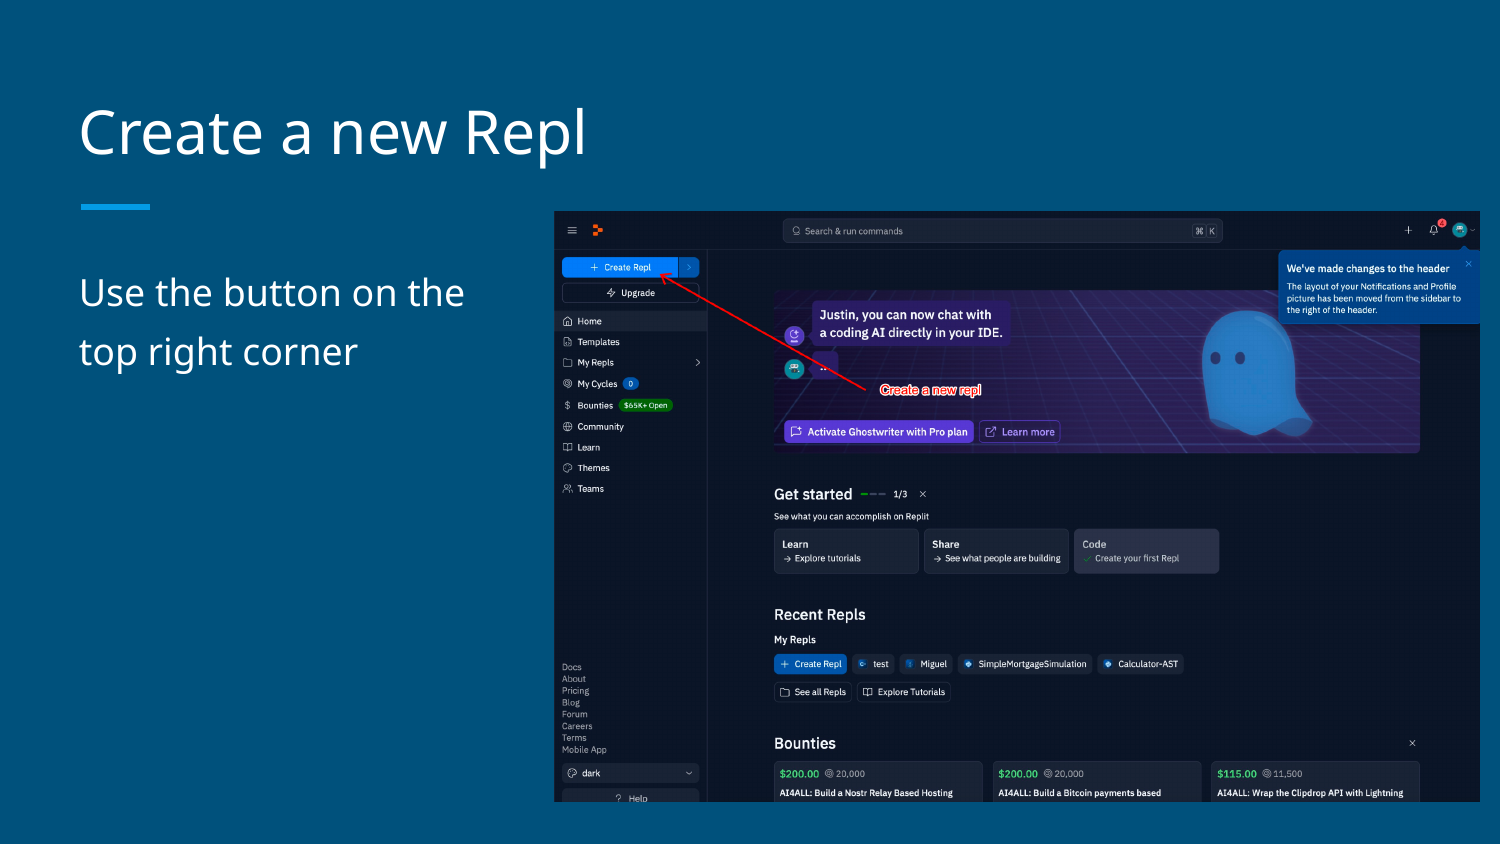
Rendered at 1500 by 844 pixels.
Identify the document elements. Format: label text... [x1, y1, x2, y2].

picture [555, 212, 1479, 801]
list Use the button on the top right corner [63, 244, 537, 750]
title Create a new Repl [63, 75, 1437, 188]
